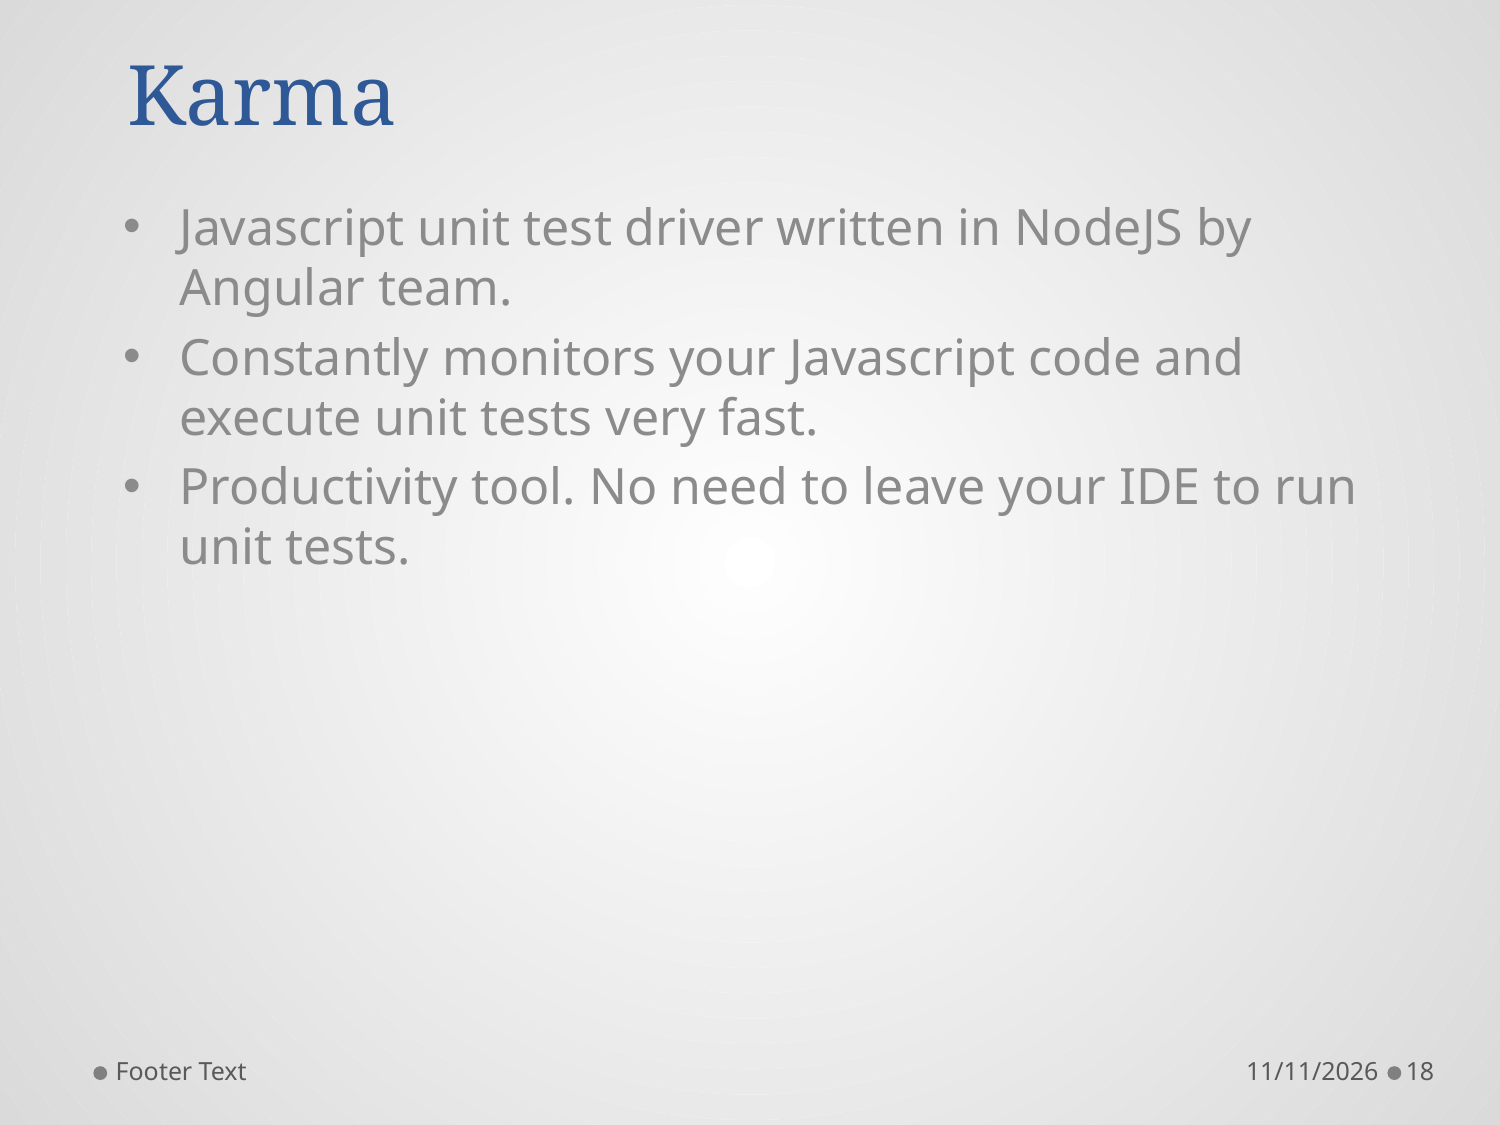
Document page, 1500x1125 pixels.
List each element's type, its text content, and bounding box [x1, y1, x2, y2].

text_box Javascript unit test driver written in NodeJS by Angular team. Constantly monitors your Javascript code and execute unit tests very fast. Productivity tool. No need to leave your IDE to run unit tests. [108, 187, 1402, 800]
slide_number 18 [1401, 1042, 1494, 1103]
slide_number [1043, 1042, 1386, 1103]
footer Footer Text [108, 1042, 576, 1103]
title Karma [112, 37, 1500, 150]
